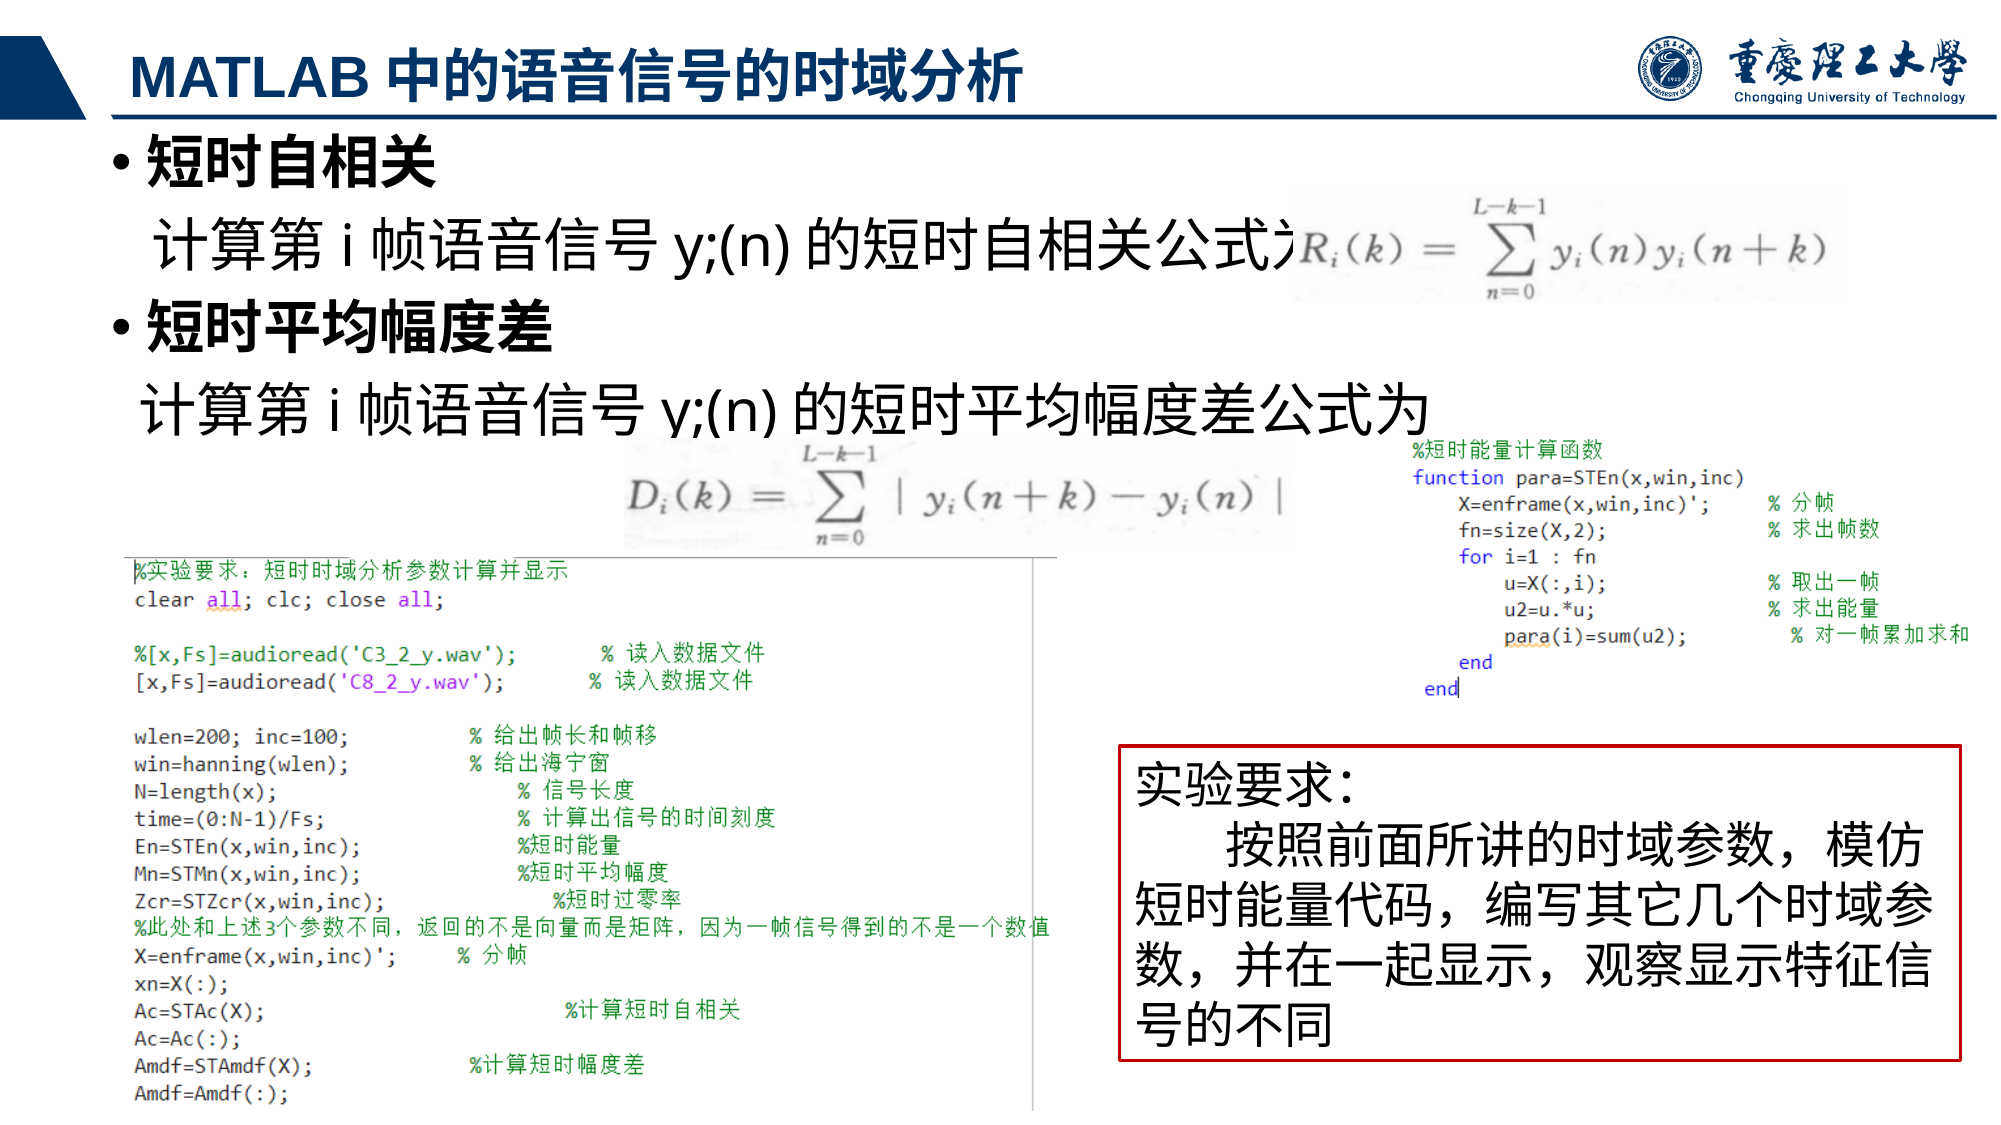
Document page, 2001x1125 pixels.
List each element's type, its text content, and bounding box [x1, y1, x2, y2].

picture [1404, 438, 1979, 698]
text_box 实验要求： 按照前面所讲的时域参数，模仿短时能量代码，编写其它几个时域参数，并在一起显示，观察显示特征信号的不同 [1119, 746, 1961, 1061]
picture [624, 438, 1293, 550]
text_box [646, 624, 1405, 849]
picture [124, 557, 1057, 1111]
title MATLAB中的语音信号的时域分析 [114, 36, 1159, 121]
picture [1292, 190, 1846, 303]
picture [1638, 36, 1967, 104]
